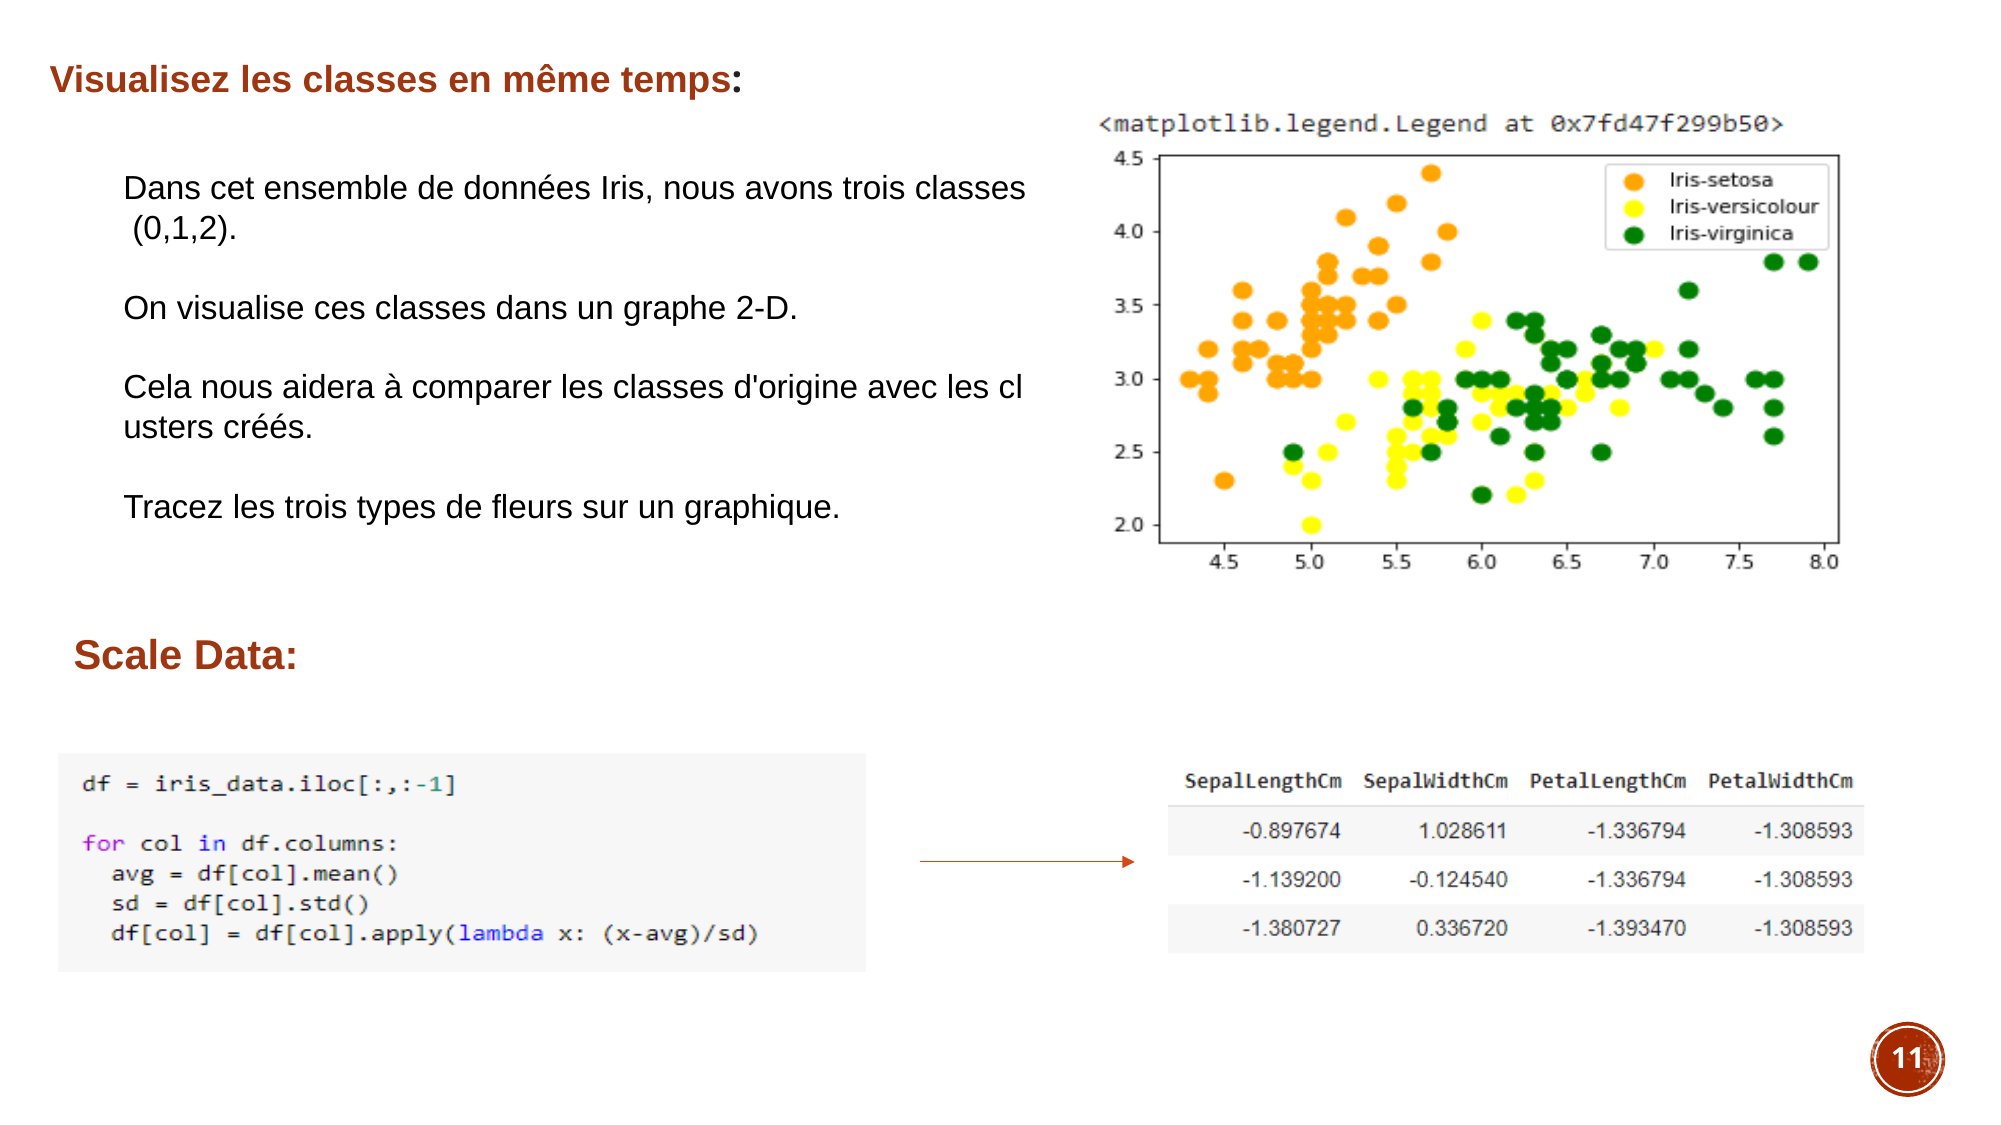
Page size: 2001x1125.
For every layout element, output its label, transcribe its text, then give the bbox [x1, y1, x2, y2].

text_box Dans cet ensemble de données Iris, nous avons trois classes (0,1,2). On visualise ces classes dans un graphe 2-D. Cela nous aidera à comparer les classes d'origine avec les clusters créés. Tracez les trois types de fleurs sur un graphique. [108, 158, 1046, 578]
picture [1168, 752, 1877, 958]
slide_number 11 [1855, 1028, 1961, 1089]
picture [58, 752, 866, 972]
picture [1080, 107, 1966, 587]
text_box Scale Data: [58, 620, 690, 731]
text_box Visualisez les classes en même temps: [34, 47, 885, 153]
